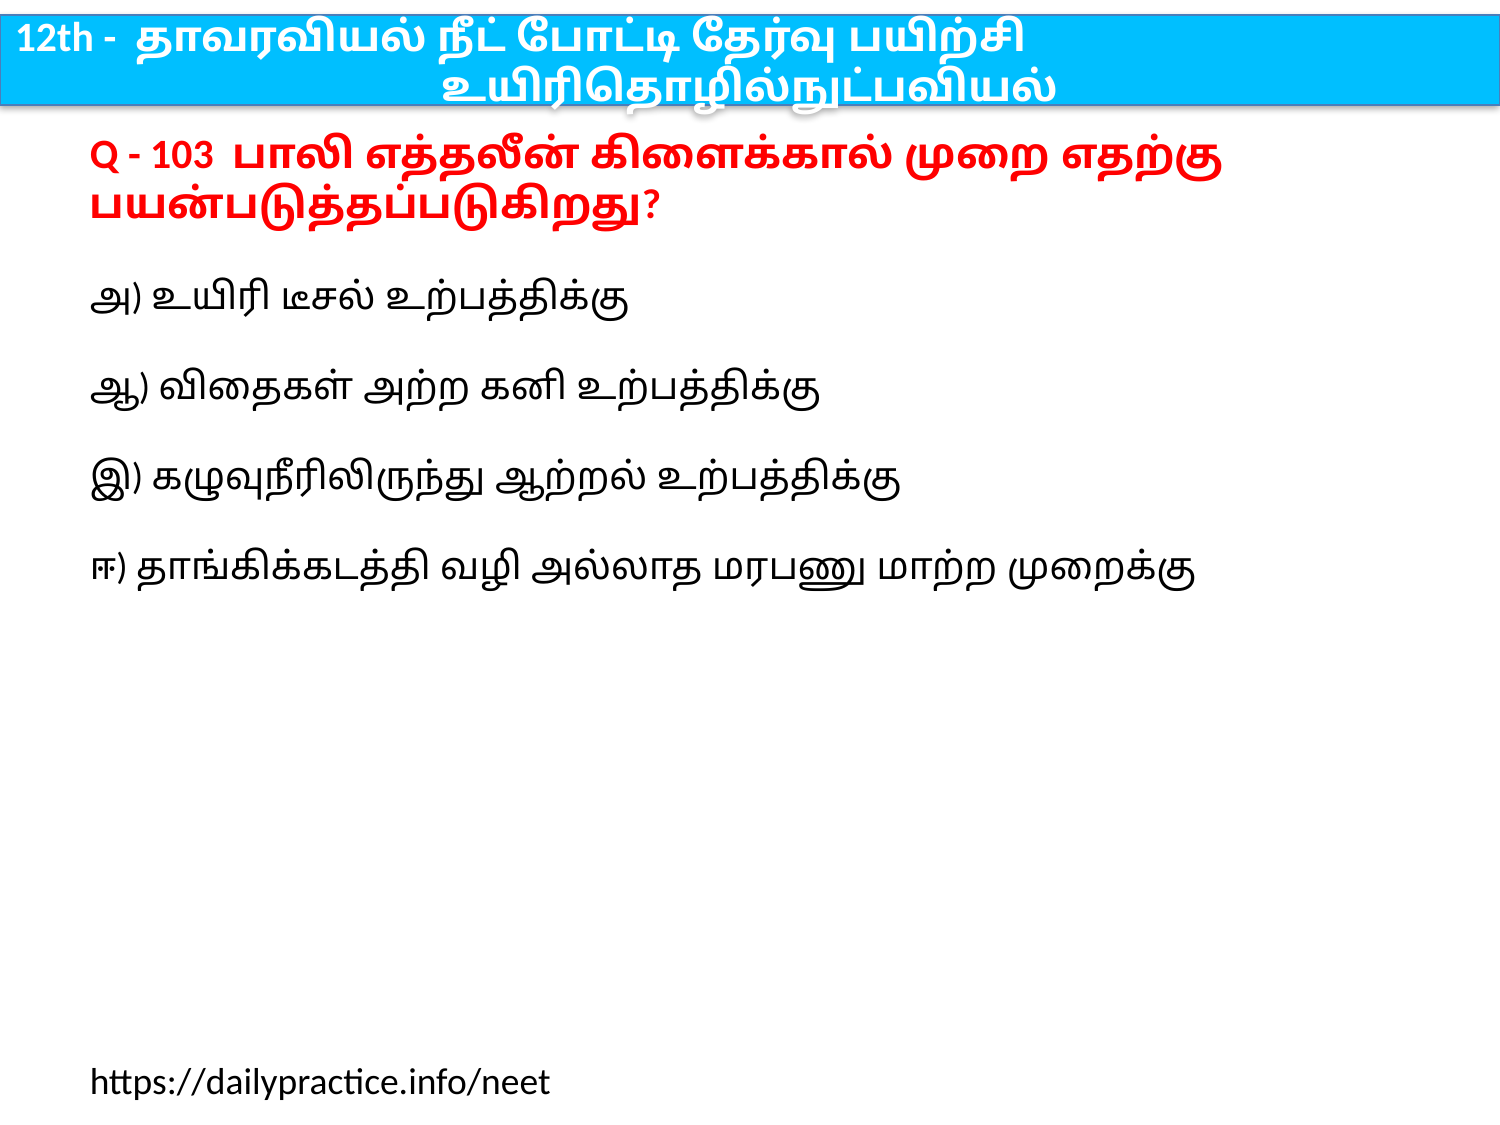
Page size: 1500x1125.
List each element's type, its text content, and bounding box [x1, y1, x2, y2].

text_box Q - 103 பாலி எத்தலீன் கிளைக்கால் முறை எதற்கு பயன்படுத்தப்படுகிறது? அ) உயிரி டீசல் உற்பத்திக்கு ஆ) விதைகள் அற்ற கனி உற்பத்திக்கு இ) கழுவுநீரிலிருந்து ஆற்றல் உற்பத்திக்கு ஈ) தாங்கிக்கடத்தி வழி அல்லாத மரபணு மாற்ற முறைக்கு [74, 74, 1275, 595]
text_box 12th - தாவரவியல் நீட் போட்டி தேர்வு பயிற்சி உயிரிதொழில்நுட்பவியல் [0, 14, 1500, 106]
text_box https://dailypractice.info/neet [74, 1049, 675, 1110]
